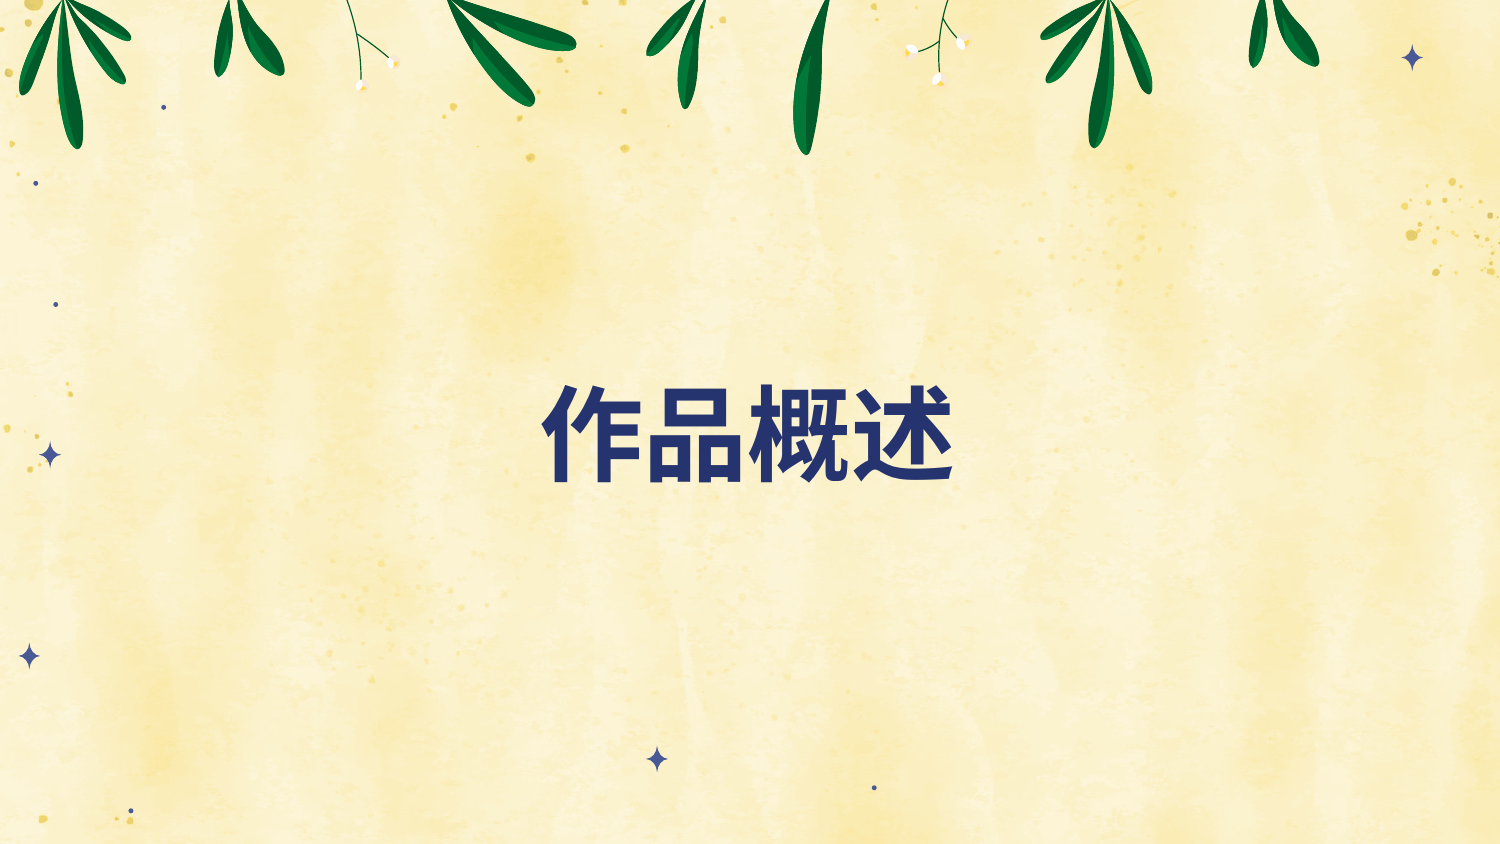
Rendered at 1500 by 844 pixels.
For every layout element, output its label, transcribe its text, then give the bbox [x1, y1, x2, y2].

title 作品概述 [524, 303, 976, 559]
